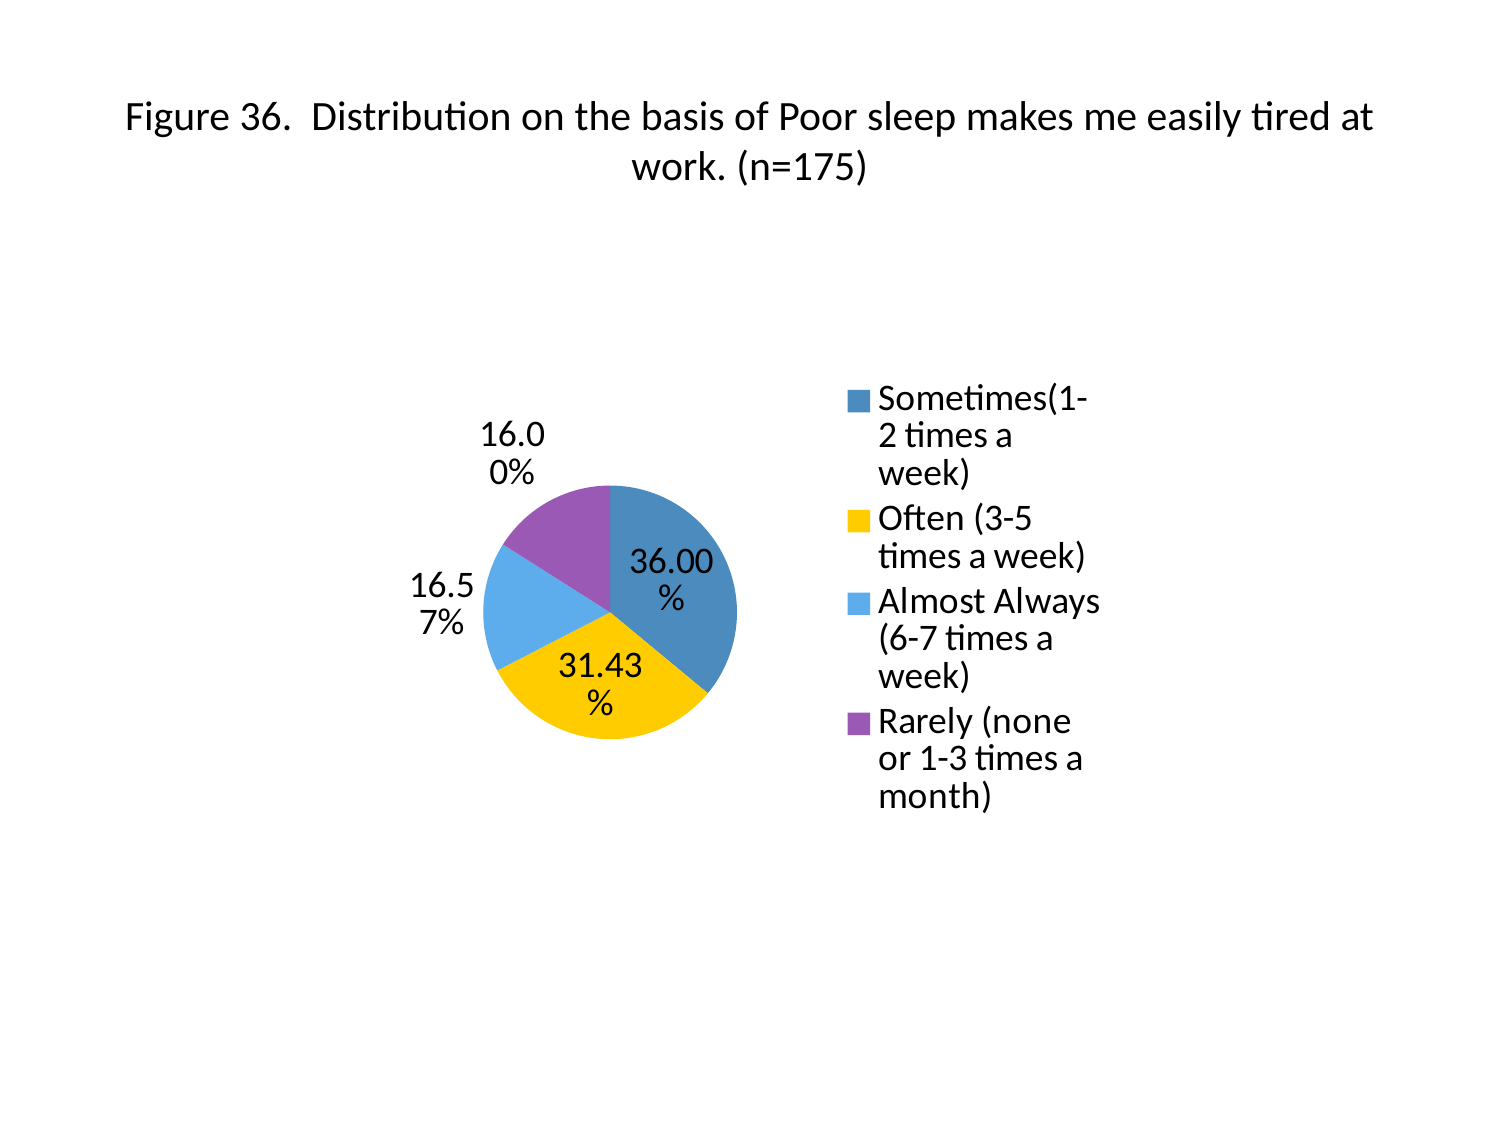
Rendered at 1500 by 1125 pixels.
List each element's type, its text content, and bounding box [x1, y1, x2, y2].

title Figure 36. Distribution on the basis of Poor sleep makes me easily tired at work. (n=175) [75, 45, 1425, 233]
chart [374, 299, 1126, 901]
